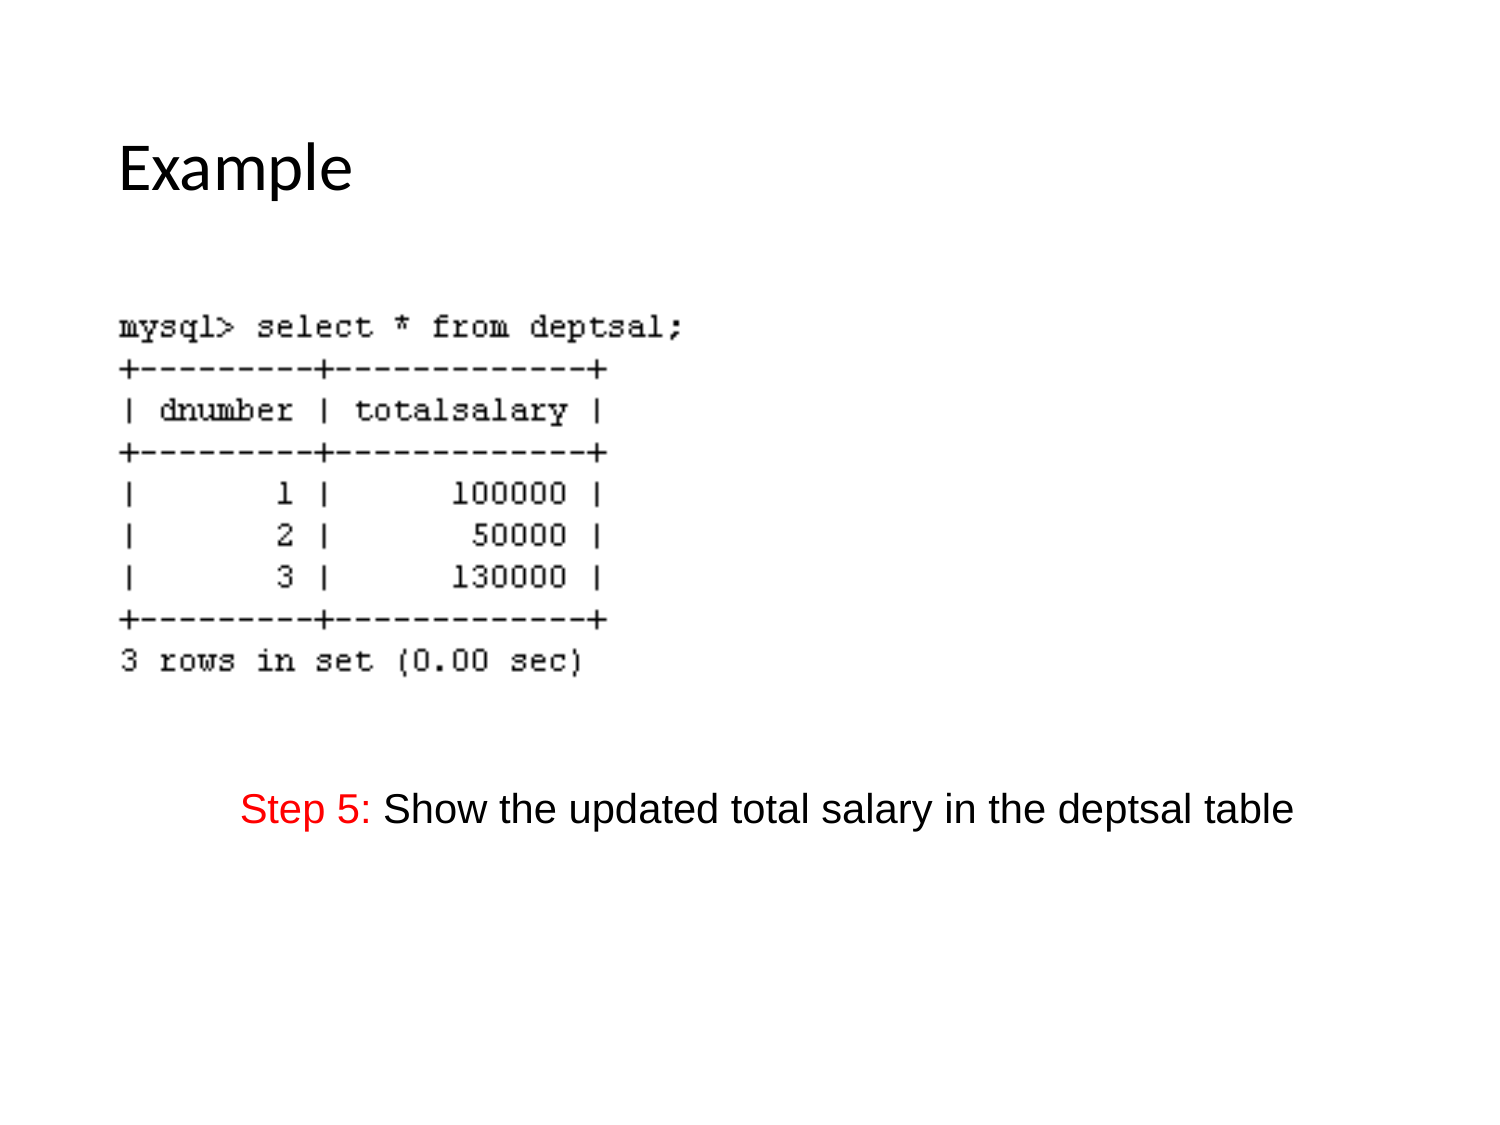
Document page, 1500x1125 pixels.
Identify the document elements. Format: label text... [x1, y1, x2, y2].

picture [112, 287, 813, 698]
title Example [103, 59, 1397, 278]
text_box Step 5: Show the updated total salary in the deptsal table [224, 774, 1363, 840]
